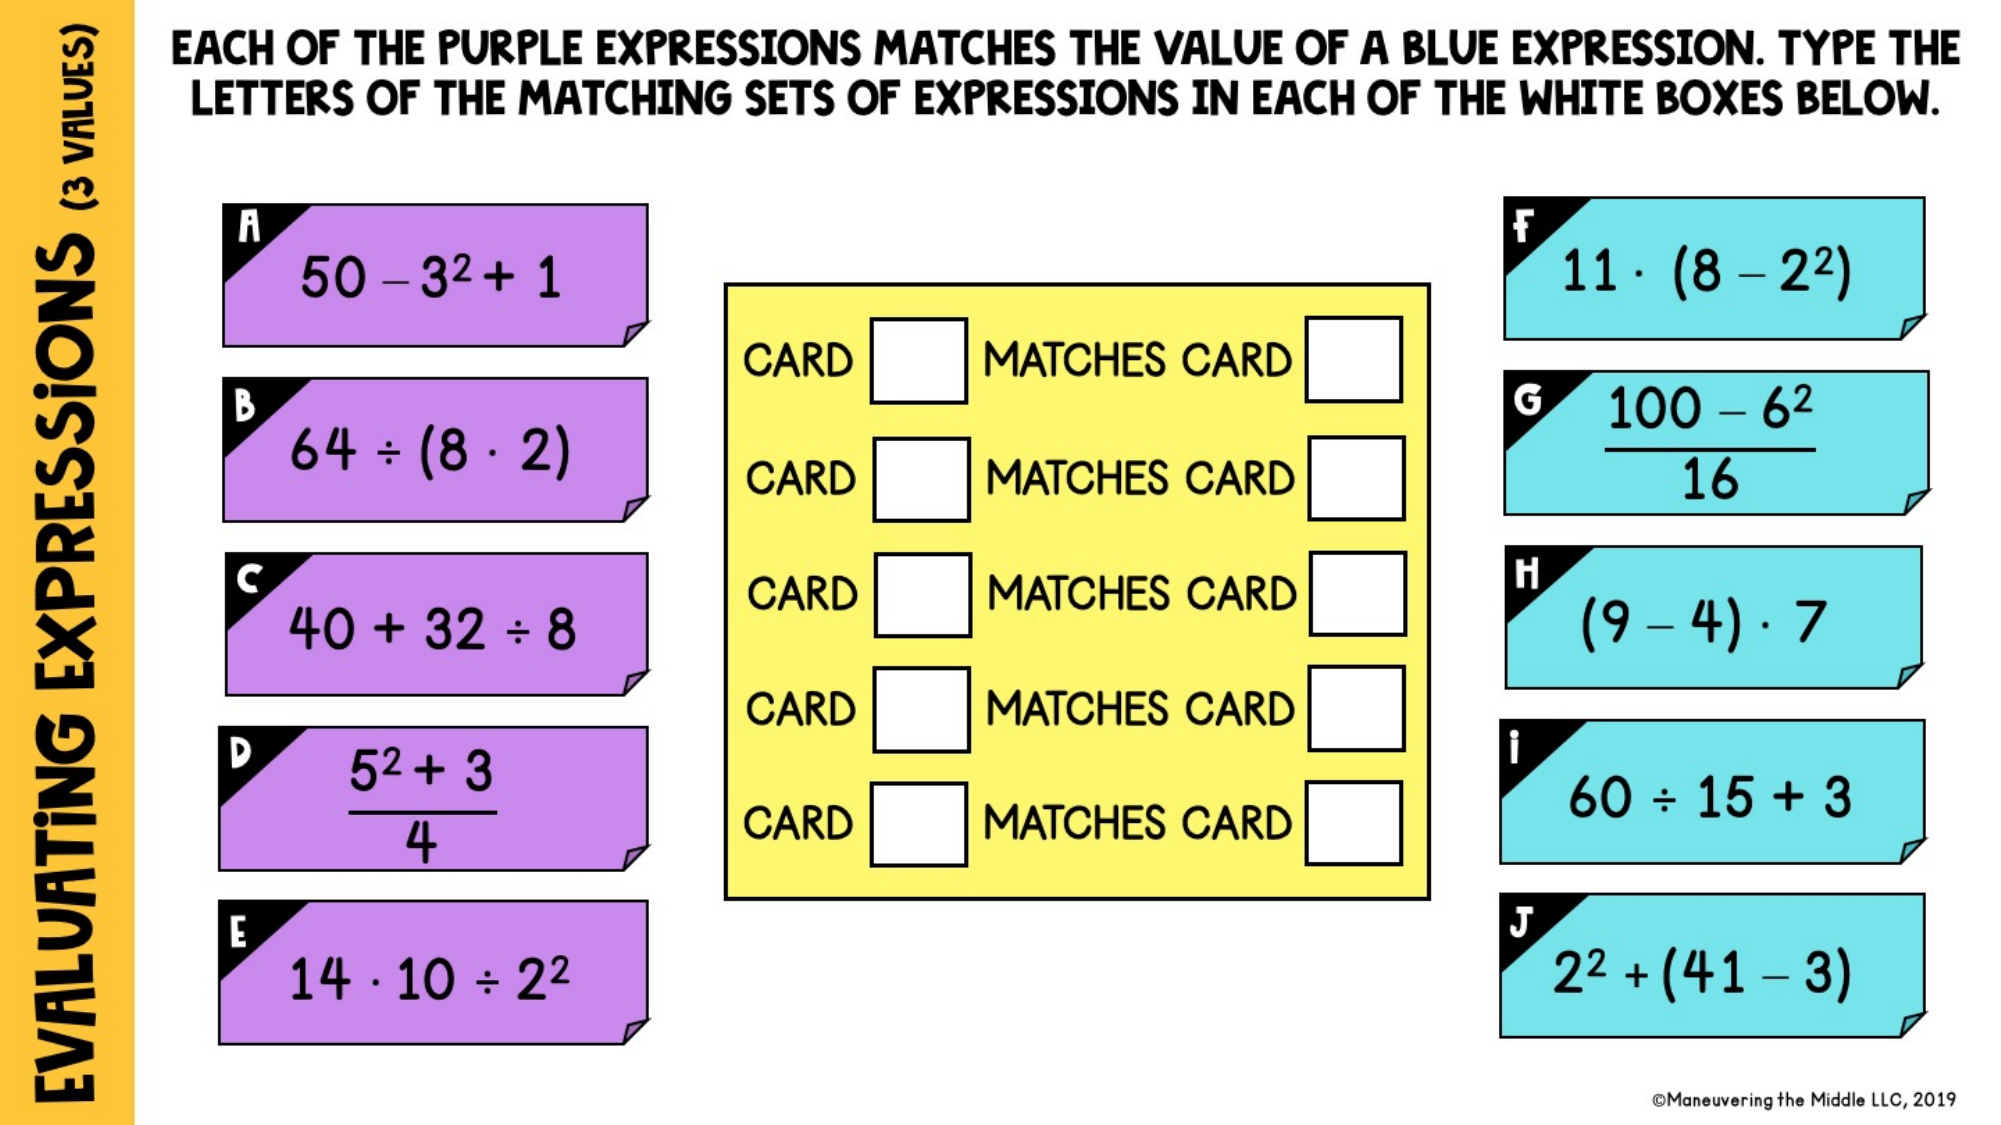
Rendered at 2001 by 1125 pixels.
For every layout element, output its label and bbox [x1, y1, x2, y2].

text_box [872, 783, 965, 866]
text_box [1310, 555, 1402, 639]
text_box [872, 437, 965, 521]
text_box [1305, 783, 1398, 866]
picture [0, 0, 2001, 1125]
text_box [872, 319, 965, 402]
text_box [875, 668, 968, 751]
text_box [1307, 319, 1400, 402]
text_box [876, 555, 969, 639]
text_box [1310, 437, 1403, 521]
text_box [1308, 668, 1401, 751]
